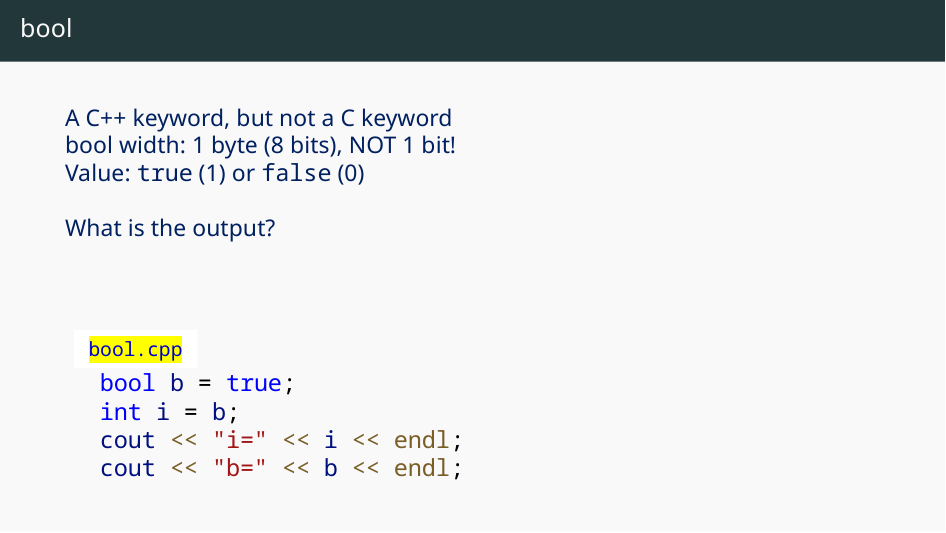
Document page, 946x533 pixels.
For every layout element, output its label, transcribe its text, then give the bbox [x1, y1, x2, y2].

text_box bool.cpp [73, 329, 198, 369]
list A C++ keyword, but not a C keyword bool width: 1 byte (8 bits), NOT 1 bit! Value: true (1) or false (0) What is the output? [65, 103, 923, 307]
title bool [20, 12, 740, 43]
text_box bool b = true; int i = b; cout << "i=" << i << endl; cout << "b=" << b << endl; [85, 360, 559, 489]
